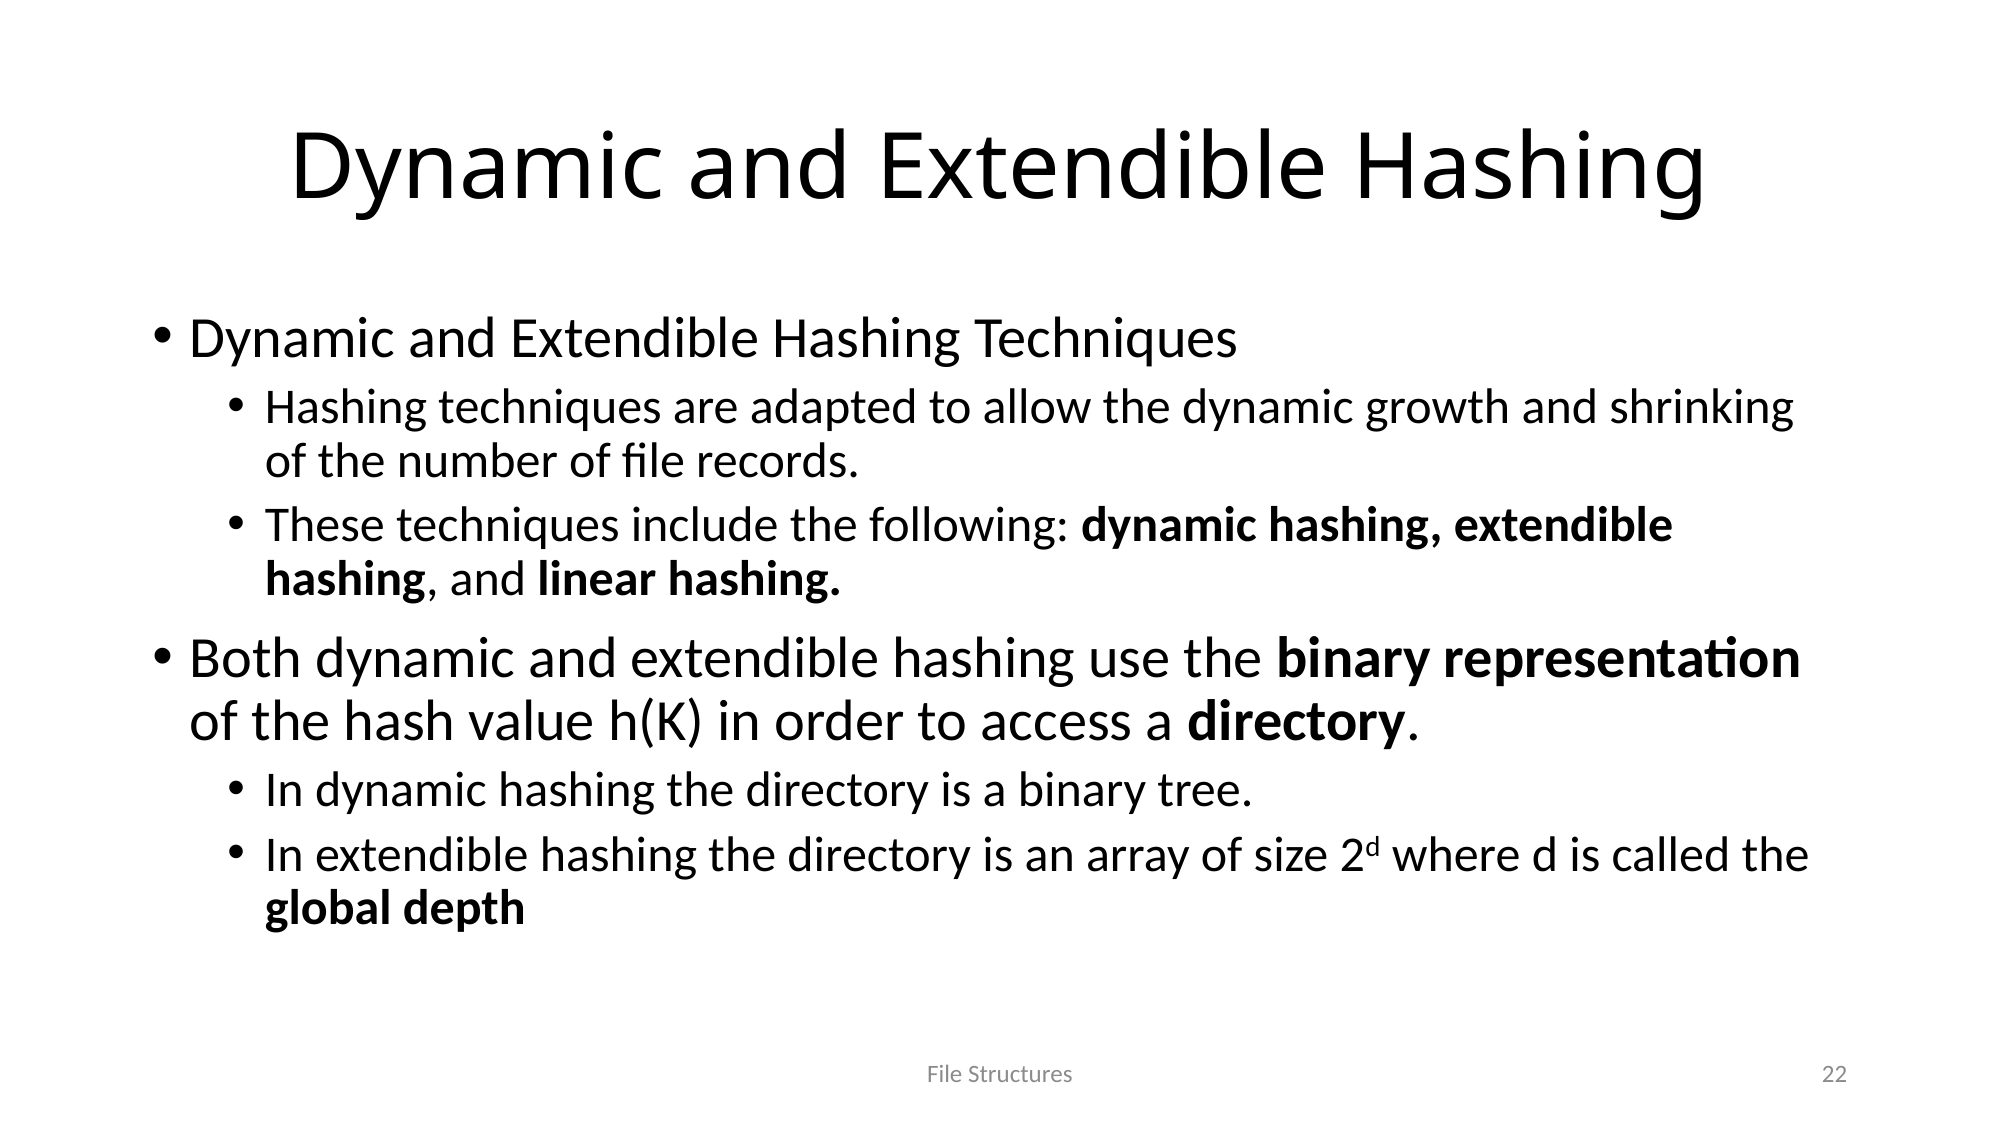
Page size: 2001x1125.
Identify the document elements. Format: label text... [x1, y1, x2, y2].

title Dynamic and Extendible Hashing [137, 59, 1863, 278]
list Dynamic and Extendible Hashing Techniques Hashing techniques are adapted to allow the dynamic growth and shrinking of the number of file records. These techniques include the following: dynamic hashing, extendible hashing, and linear hashing. Both dynamic and extendible hashing use the binary representation of the hash value h(K) in order to access a directory. In dynamic hashing the directory is a binary tree. In extendible hashing the directory is an array of size 2d where d is called the global depth [137, 299, 1863, 1014]
footer File Structures [662, 1042, 1338, 1103]
slide_number 22 [1412, 1042, 1863, 1103]
